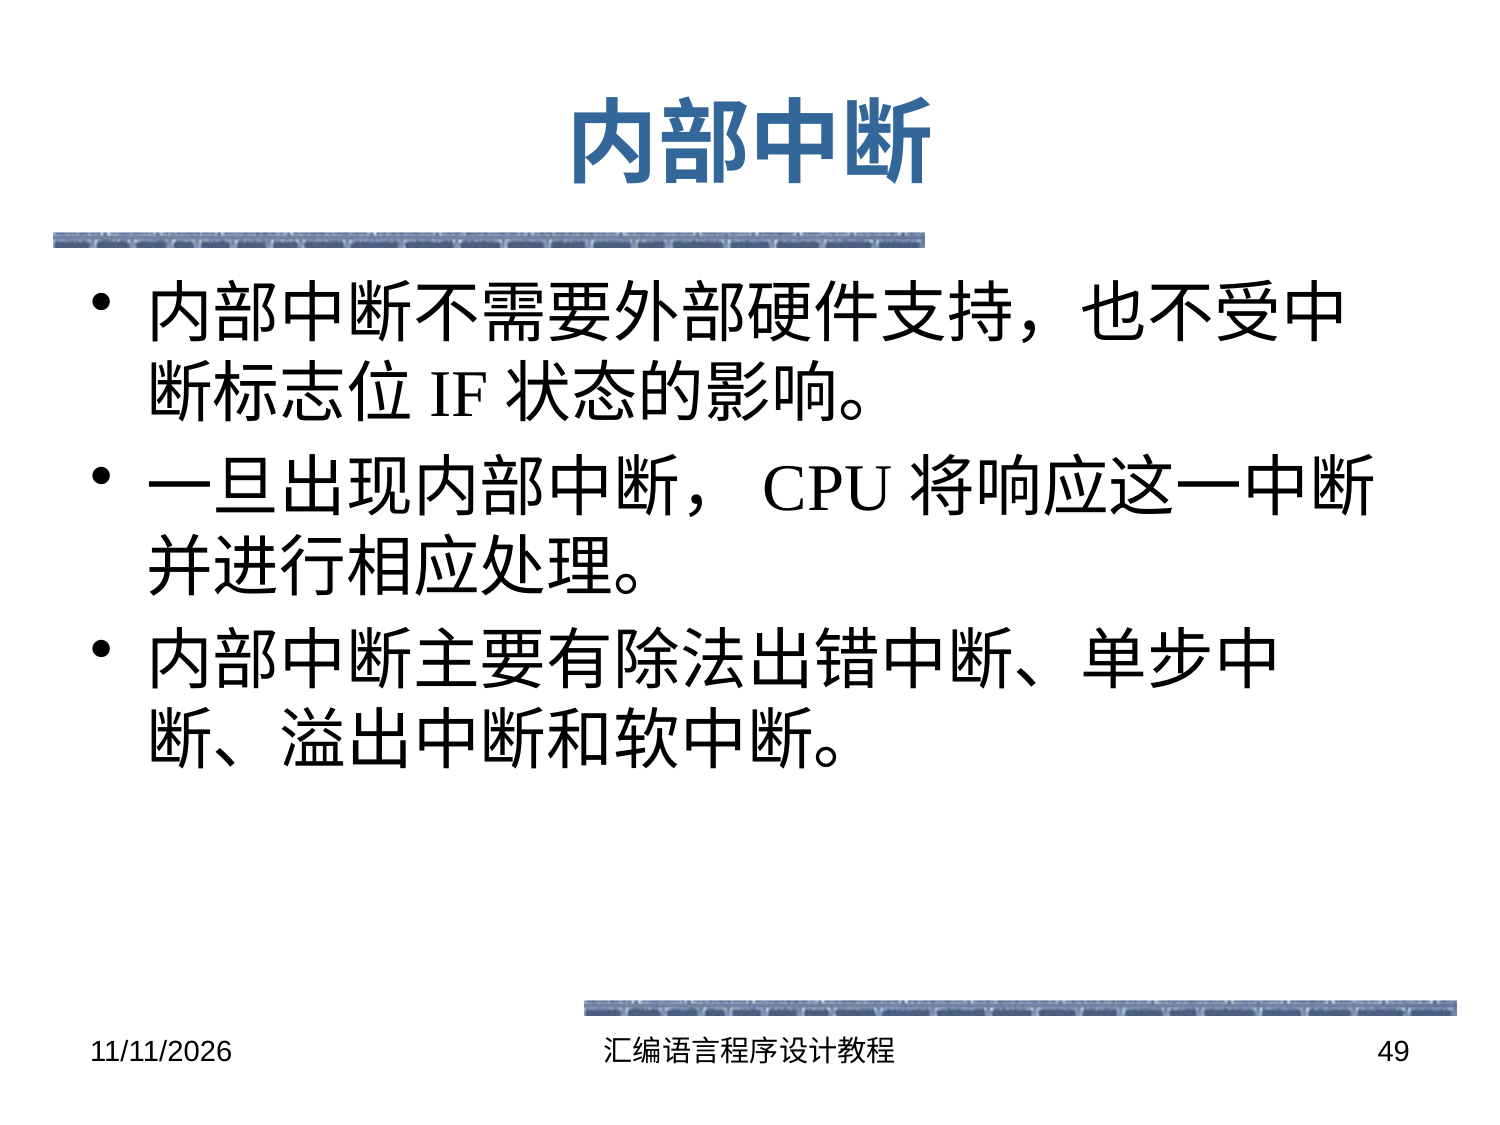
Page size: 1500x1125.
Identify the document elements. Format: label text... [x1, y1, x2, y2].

picture [584, 999, 1457, 1016]
title 内部中断 [74, 44, 1426, 233]
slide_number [74, 1024, 426, 1103]
footer 汇编语言程序设计教程 [512, 1024, 988, 1103]
list 内部中断不需要外部硬件支持，也不受中断标志位IF状态的影响。 一旦出现内部中断，CPU将响应这一中断并进行相应处理。 内部中断主要有除法出错中断、单步中断、溢出中断和软中断。 [74, 262, 1426, 1006]
slide_number 49 [1074, 1024, 1426, 1103]
picture [53, 231, 925, 248]
